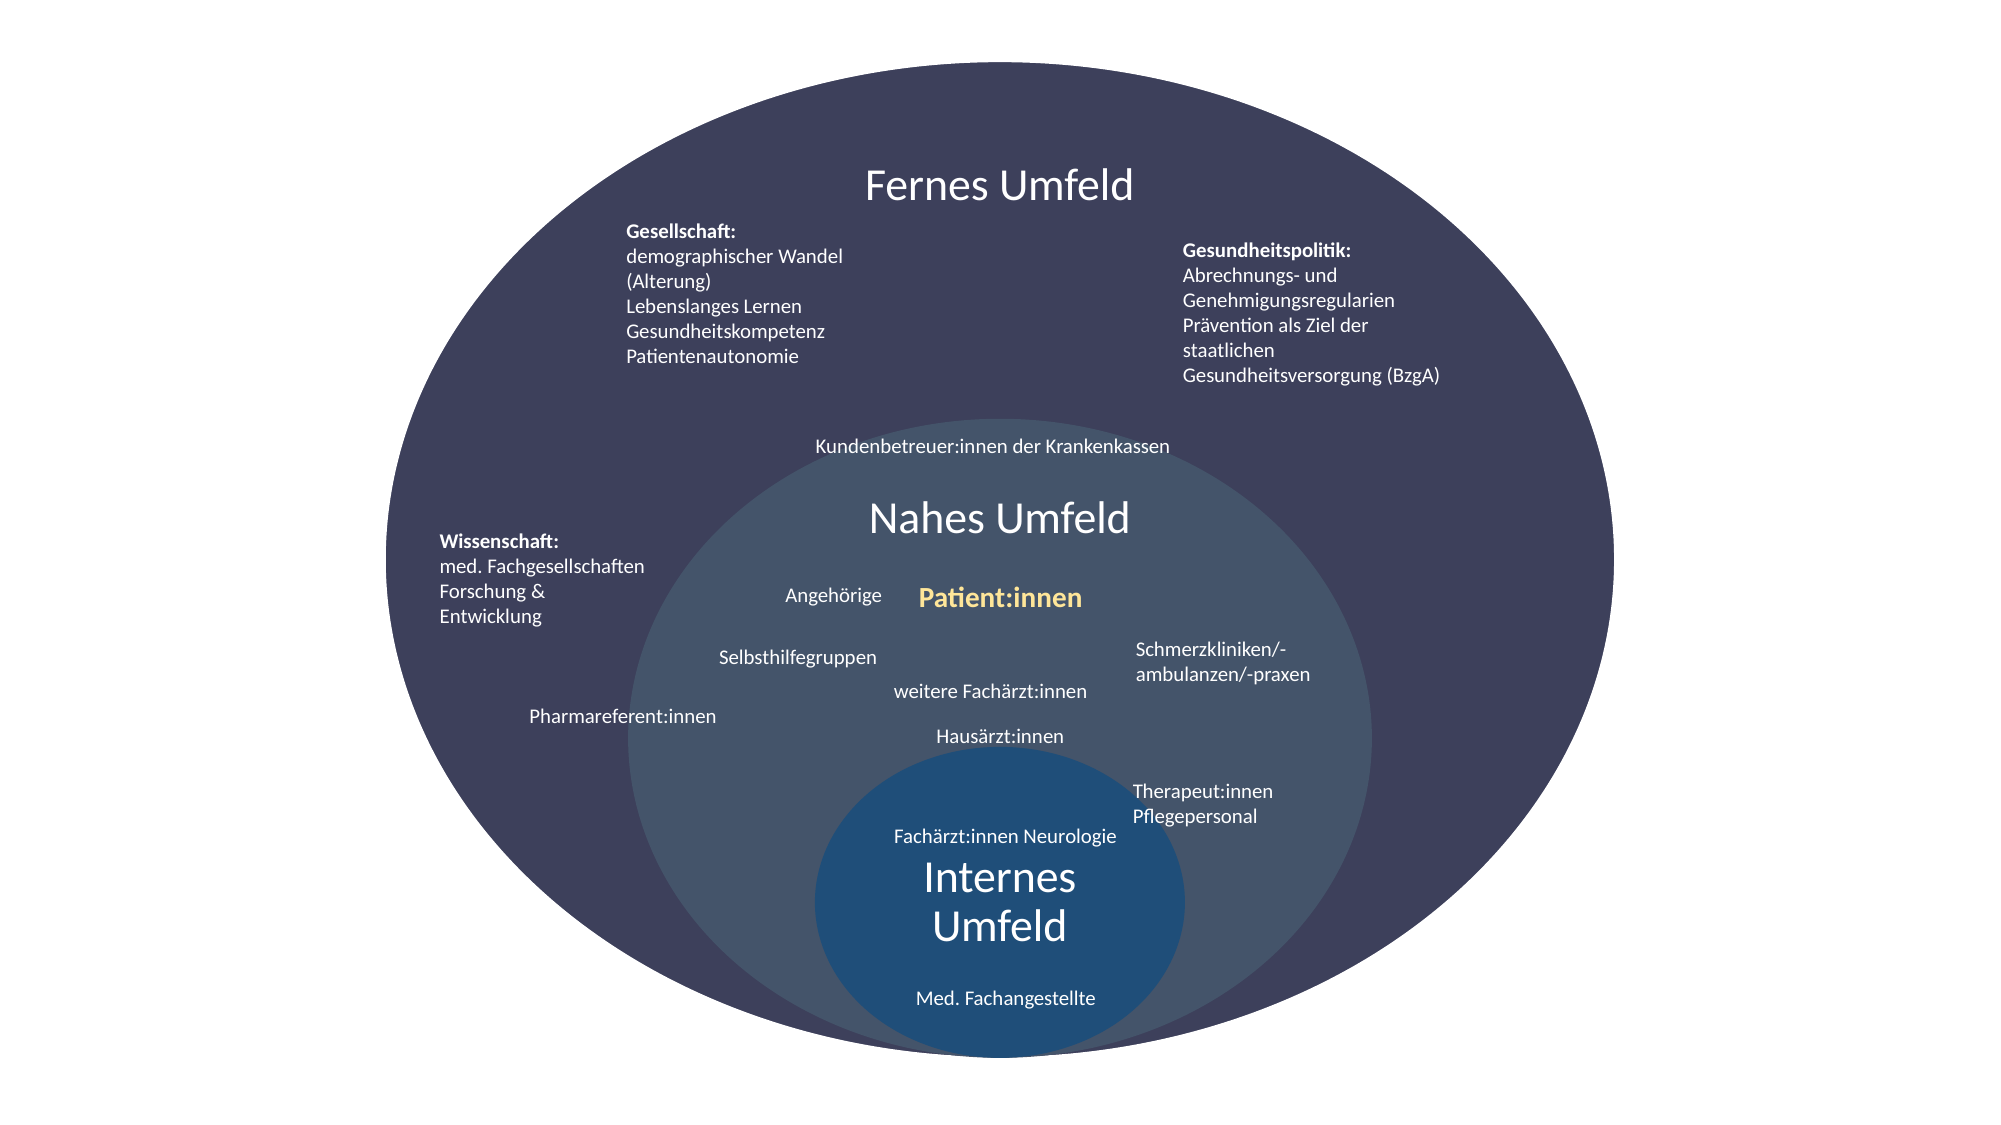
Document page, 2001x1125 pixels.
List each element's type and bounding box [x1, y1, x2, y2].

text_box [333, 61, 1667, 1058]
